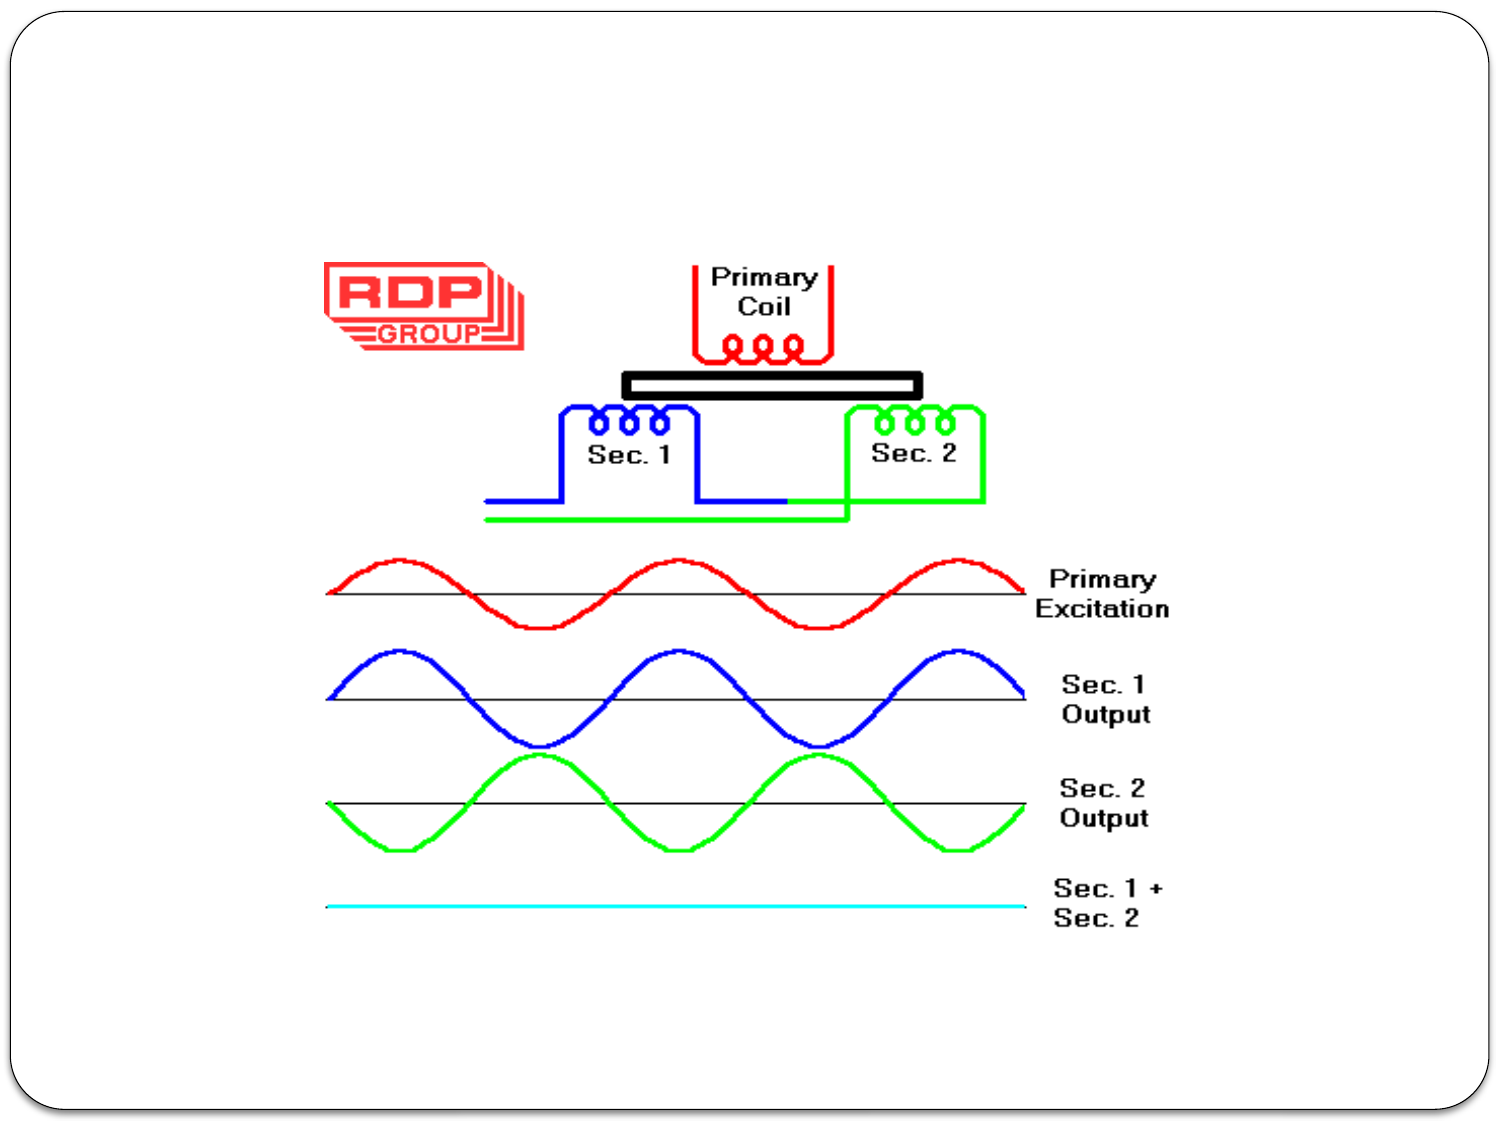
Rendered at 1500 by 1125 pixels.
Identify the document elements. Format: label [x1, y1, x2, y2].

list [324, 262, 1176, 1006]
